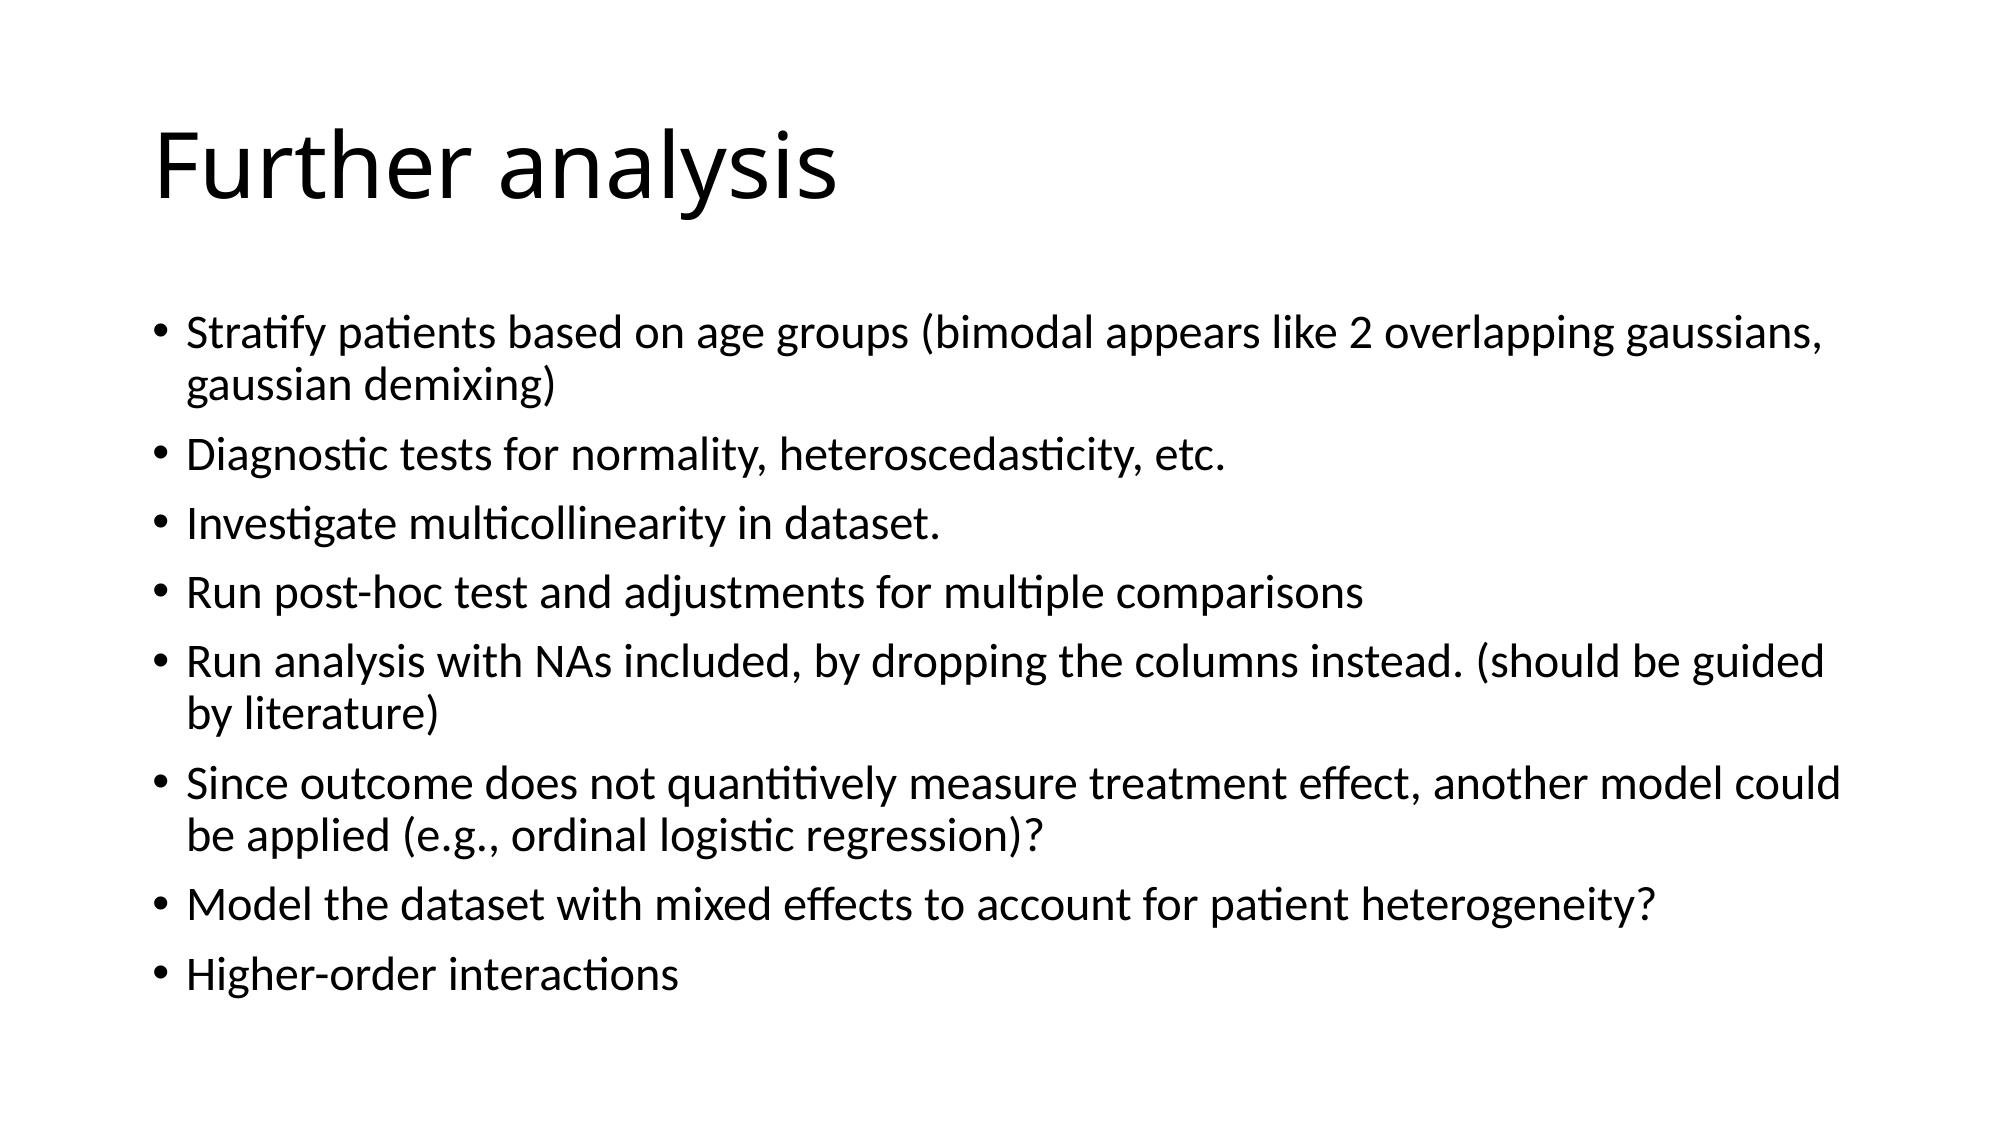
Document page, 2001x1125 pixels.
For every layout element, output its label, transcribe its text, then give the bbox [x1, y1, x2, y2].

list Stratify patients based on age groups (bimodal appears like 2 overlapping gaussians, gaussian demixing) Diagnostic tests for normality, heteroscedasticity, etc. Investigate multicollinearity in dataset. Run post-hoc test and adjustments for multiple comparisons Run analysis with NAs included, by dropping the columns instead. (should be guided by literature) Since outcome does not quantitively measure treatment effect, another model could be applied (e.g., ordinal logistic regression)? Model the dataset with mixed effects to account for patient heterogeneity? Higher-order interactions [137, 299, 1863, 1014]
title Further analysis [137, 59, 1863, 278]
